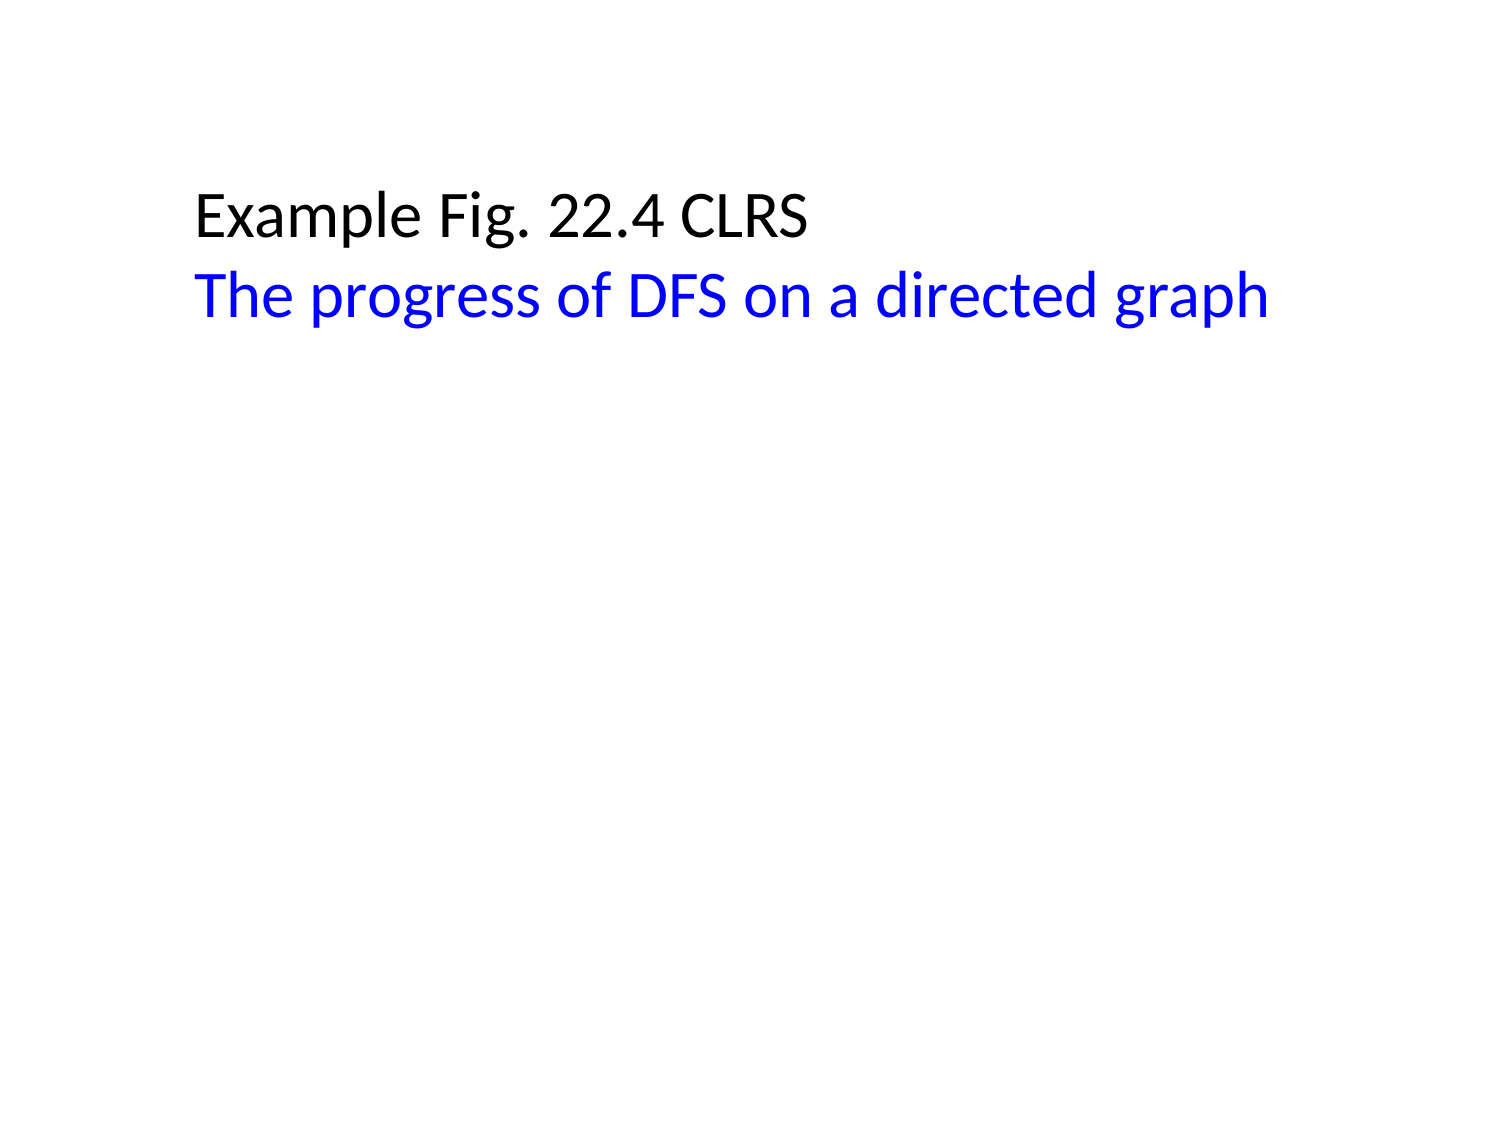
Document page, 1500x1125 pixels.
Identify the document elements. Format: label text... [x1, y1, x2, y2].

text_box Example Fig. 22.4 CLRS The progress of DFS on a directed graph [179, 163, 1286, 338]
